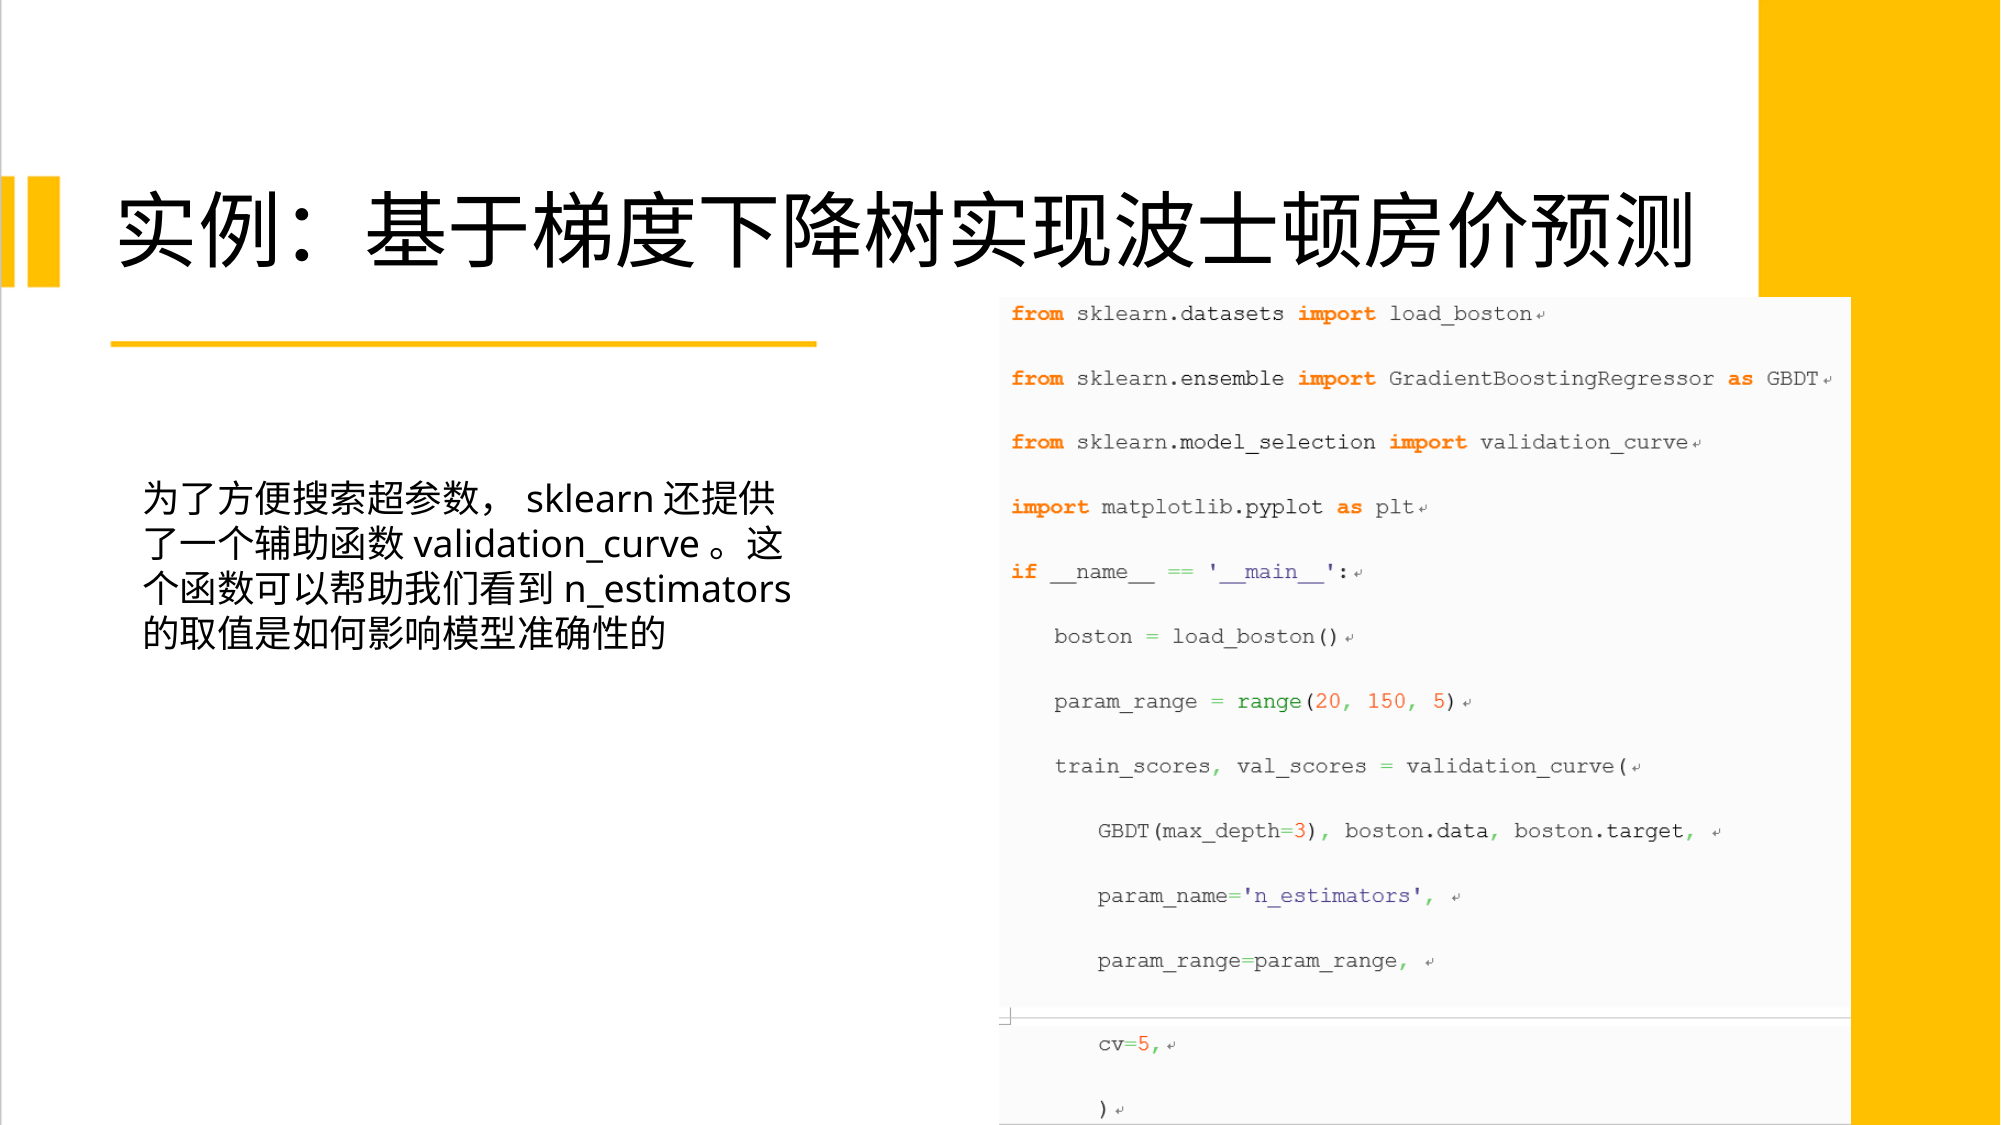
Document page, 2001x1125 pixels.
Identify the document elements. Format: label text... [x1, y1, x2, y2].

picture [0, 0, 2001, 1125]
title 实例：基于梯度下降树实现波士顿房价预测 [99, 162, 1743, 306]
text_box 为了方便搜索超参数，sklearn还提供了一个辅助函数validation_curve。这个函数可以帮助我们看到n_estimators的取值是如何影响模型准确性的 [127, 467, 815, 663]
